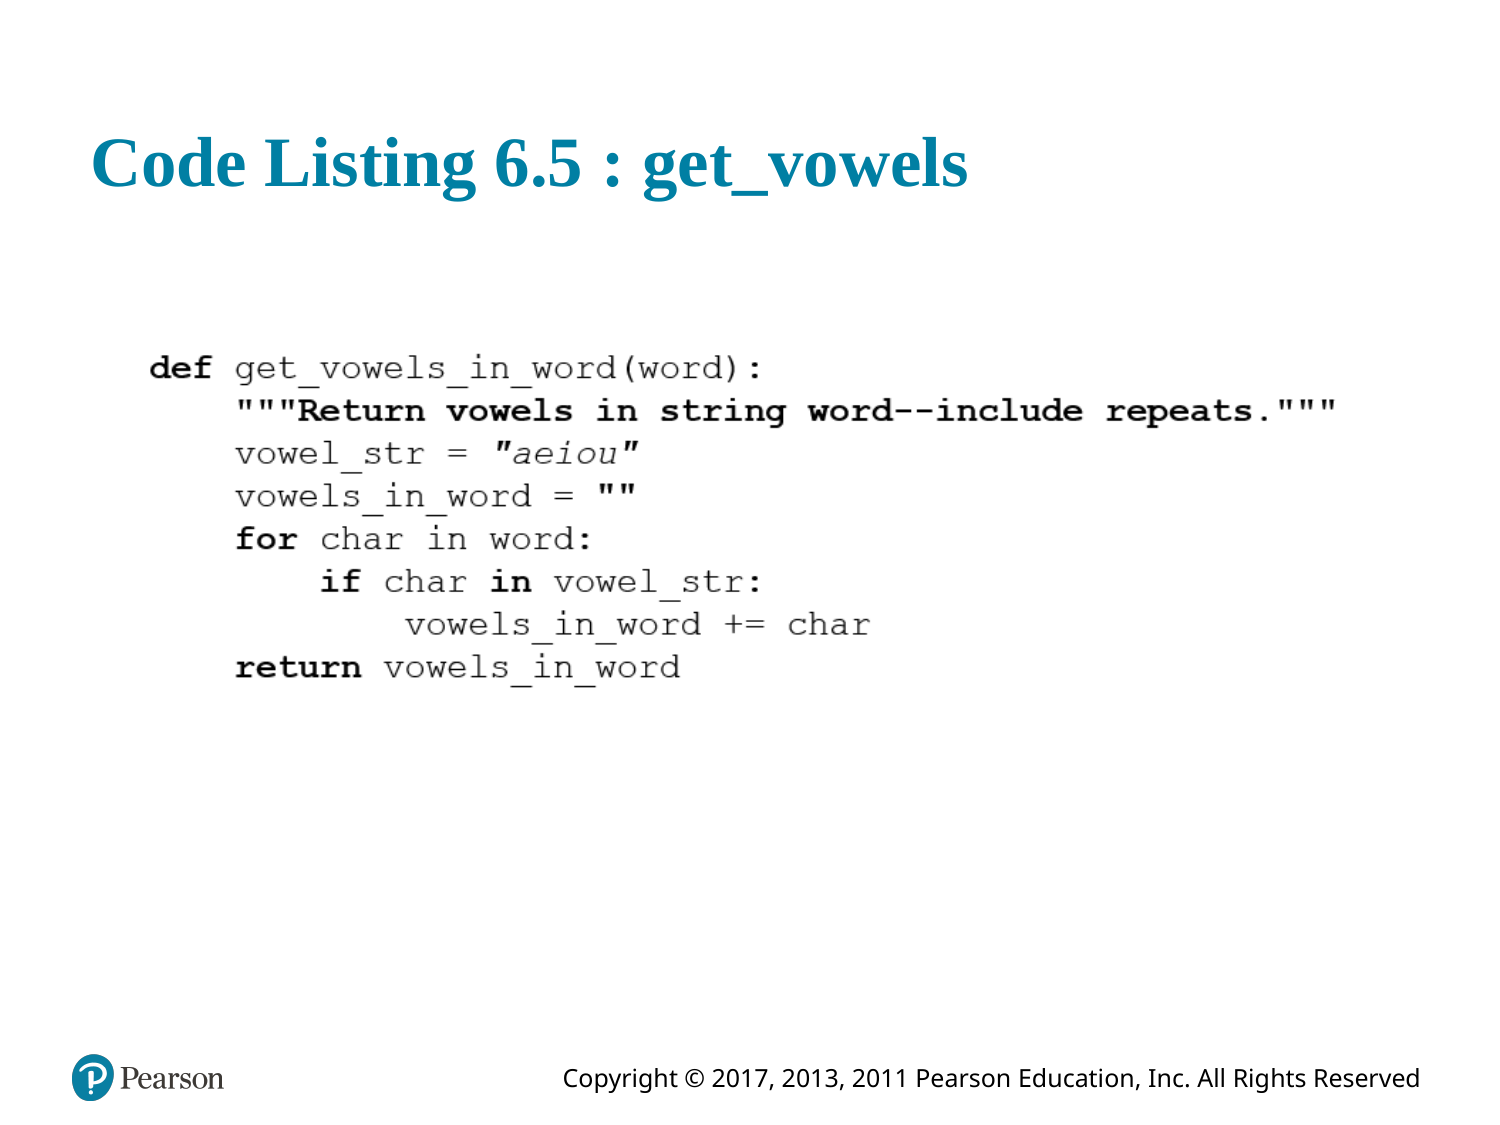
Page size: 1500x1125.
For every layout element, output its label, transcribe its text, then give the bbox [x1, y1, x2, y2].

picture [72, 1087, 83, 1101]
picture [80, 1063, 106, 1088]
picture [98, 1054, 224, 1101]
picture [125, 337, 1375, 773]
title Code Listing 6.5 : get_vowels [75, 35, 1425, 216]
picture [72, 1054, 88, 1070]
